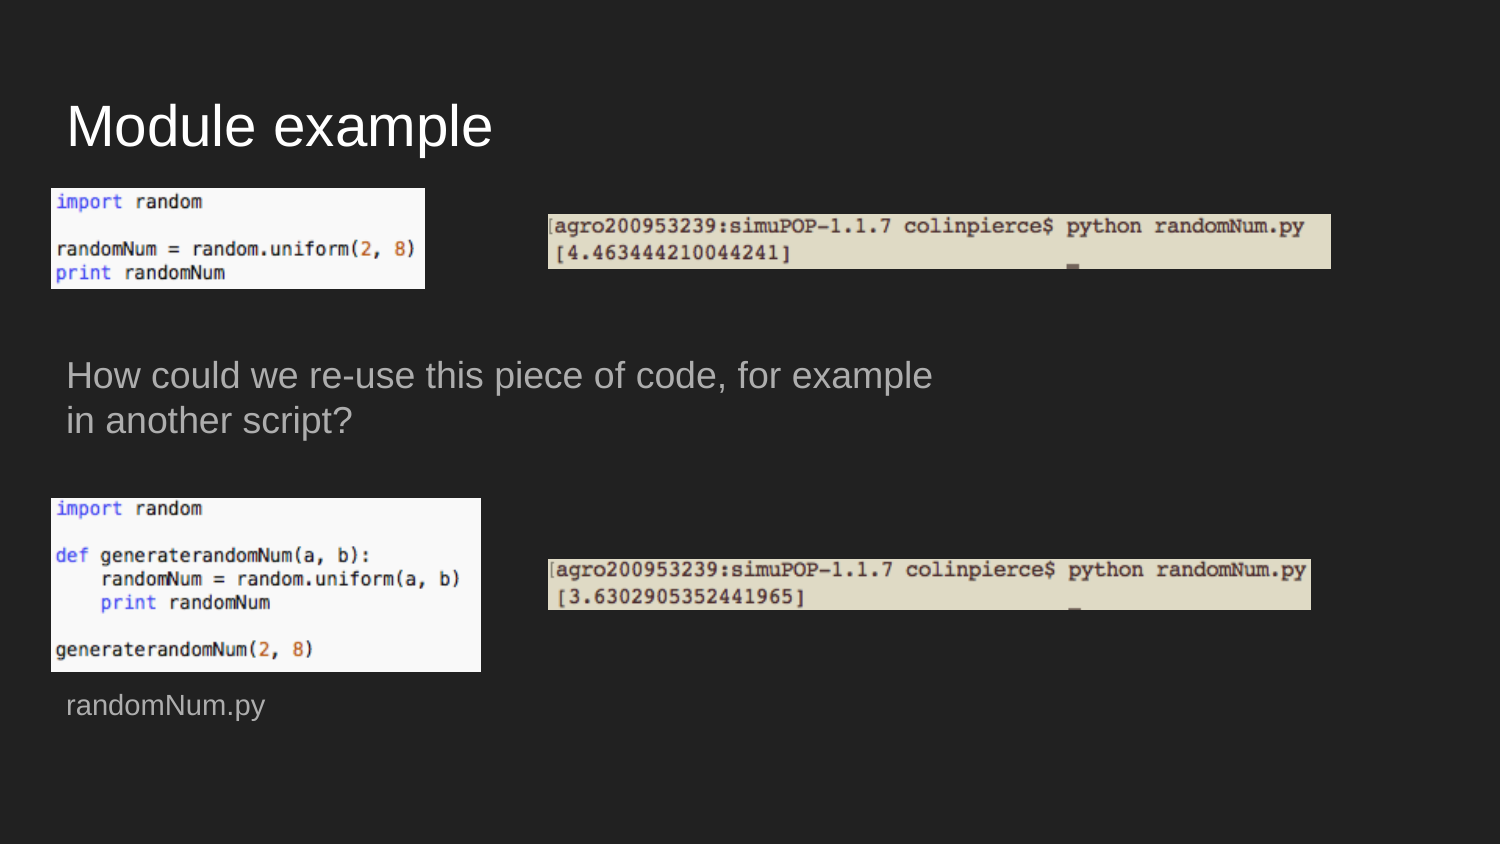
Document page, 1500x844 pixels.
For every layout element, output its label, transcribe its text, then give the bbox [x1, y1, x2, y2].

picture [50, 188, 425, 290]
picture [547, 213, 1332, 269]
title Module example [51, 72, 1449, 167]
picture [547, 559, 1311, 611]
text_box randomNum.py [51, 680, 447, 722]
text_box How could we re-use this piece of code, for example in another script? [51, 336, 982, 458]
picture [50, 497, 481, 672]
